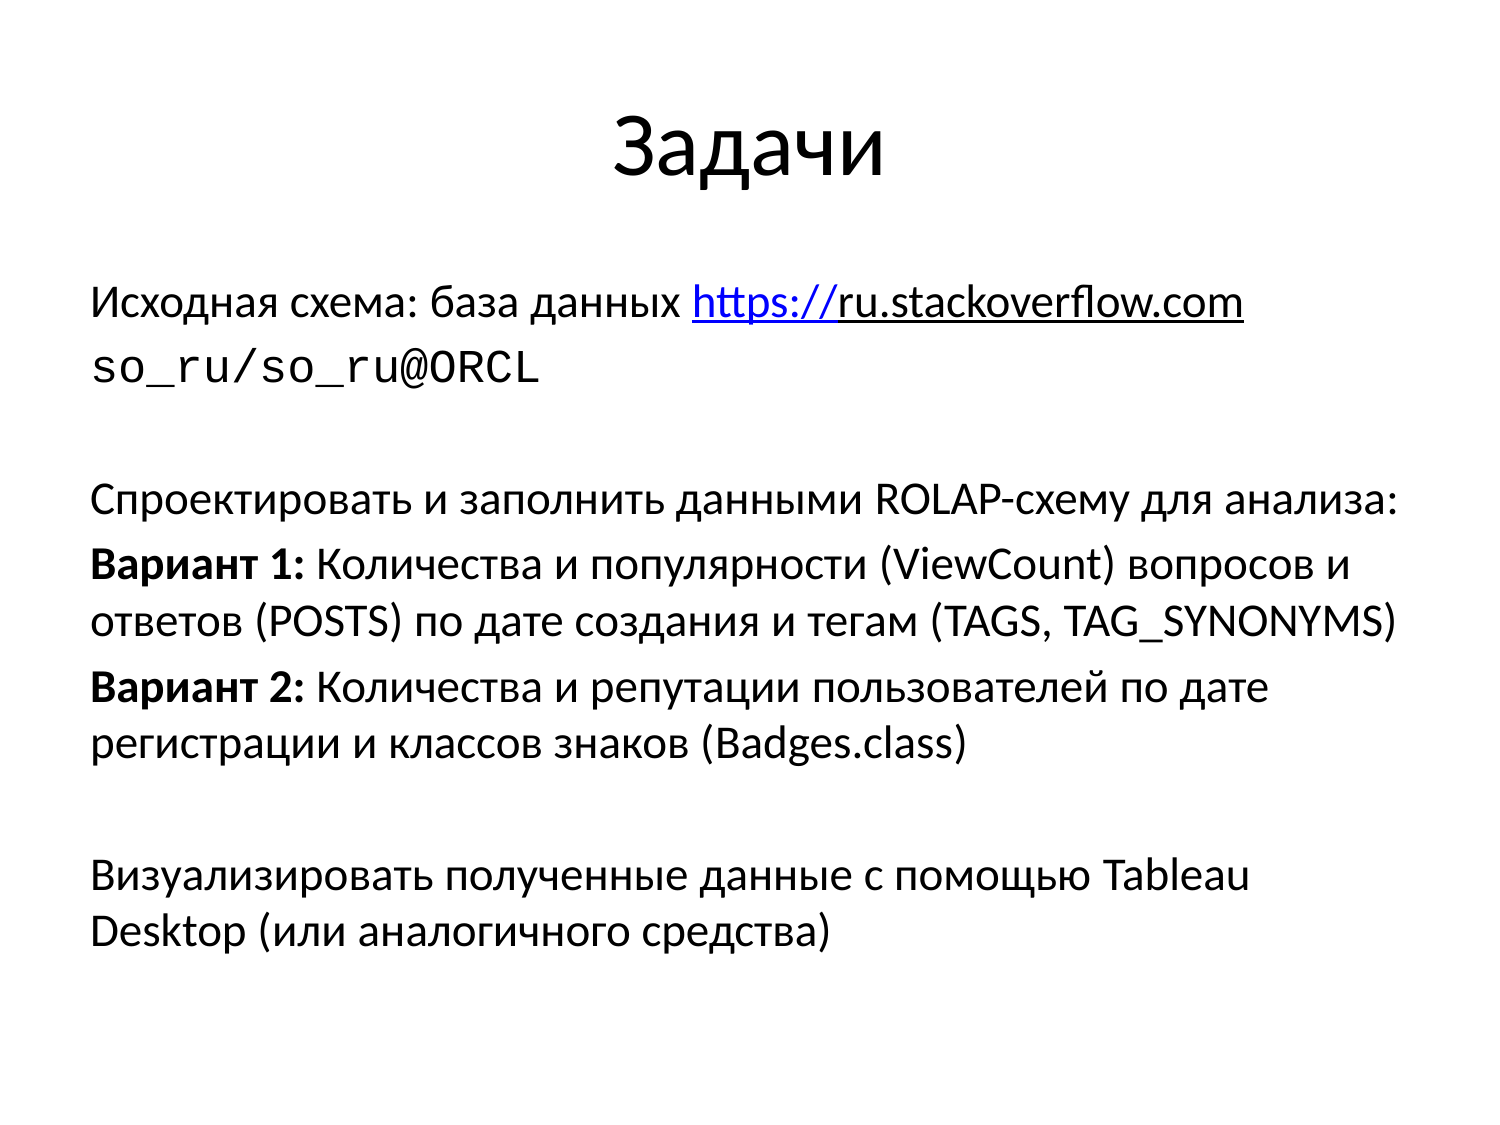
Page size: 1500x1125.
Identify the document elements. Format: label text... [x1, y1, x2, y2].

list Исходная схема: база данных https://ru.stackoverflow.com so_ru/so_ru@ORCL Спроектировать и заполнить данными ROLAP-схему для анализа: Вариант 1: Количества и популярности (ViewCount) вопросов и ответов (POSTS) по дате создания и тегам (TAGS, TAG_SYNONYMS) Вариант 2: Количества и репутации пользователей по дате регистрации и классов знаков (Badges.class) Визуализировать полученные данные с помощью Tableau Desktop (или аналогичного средства) [75, 262, 1425, 1005]
title Задачи [75, 45, 1425, 233]
